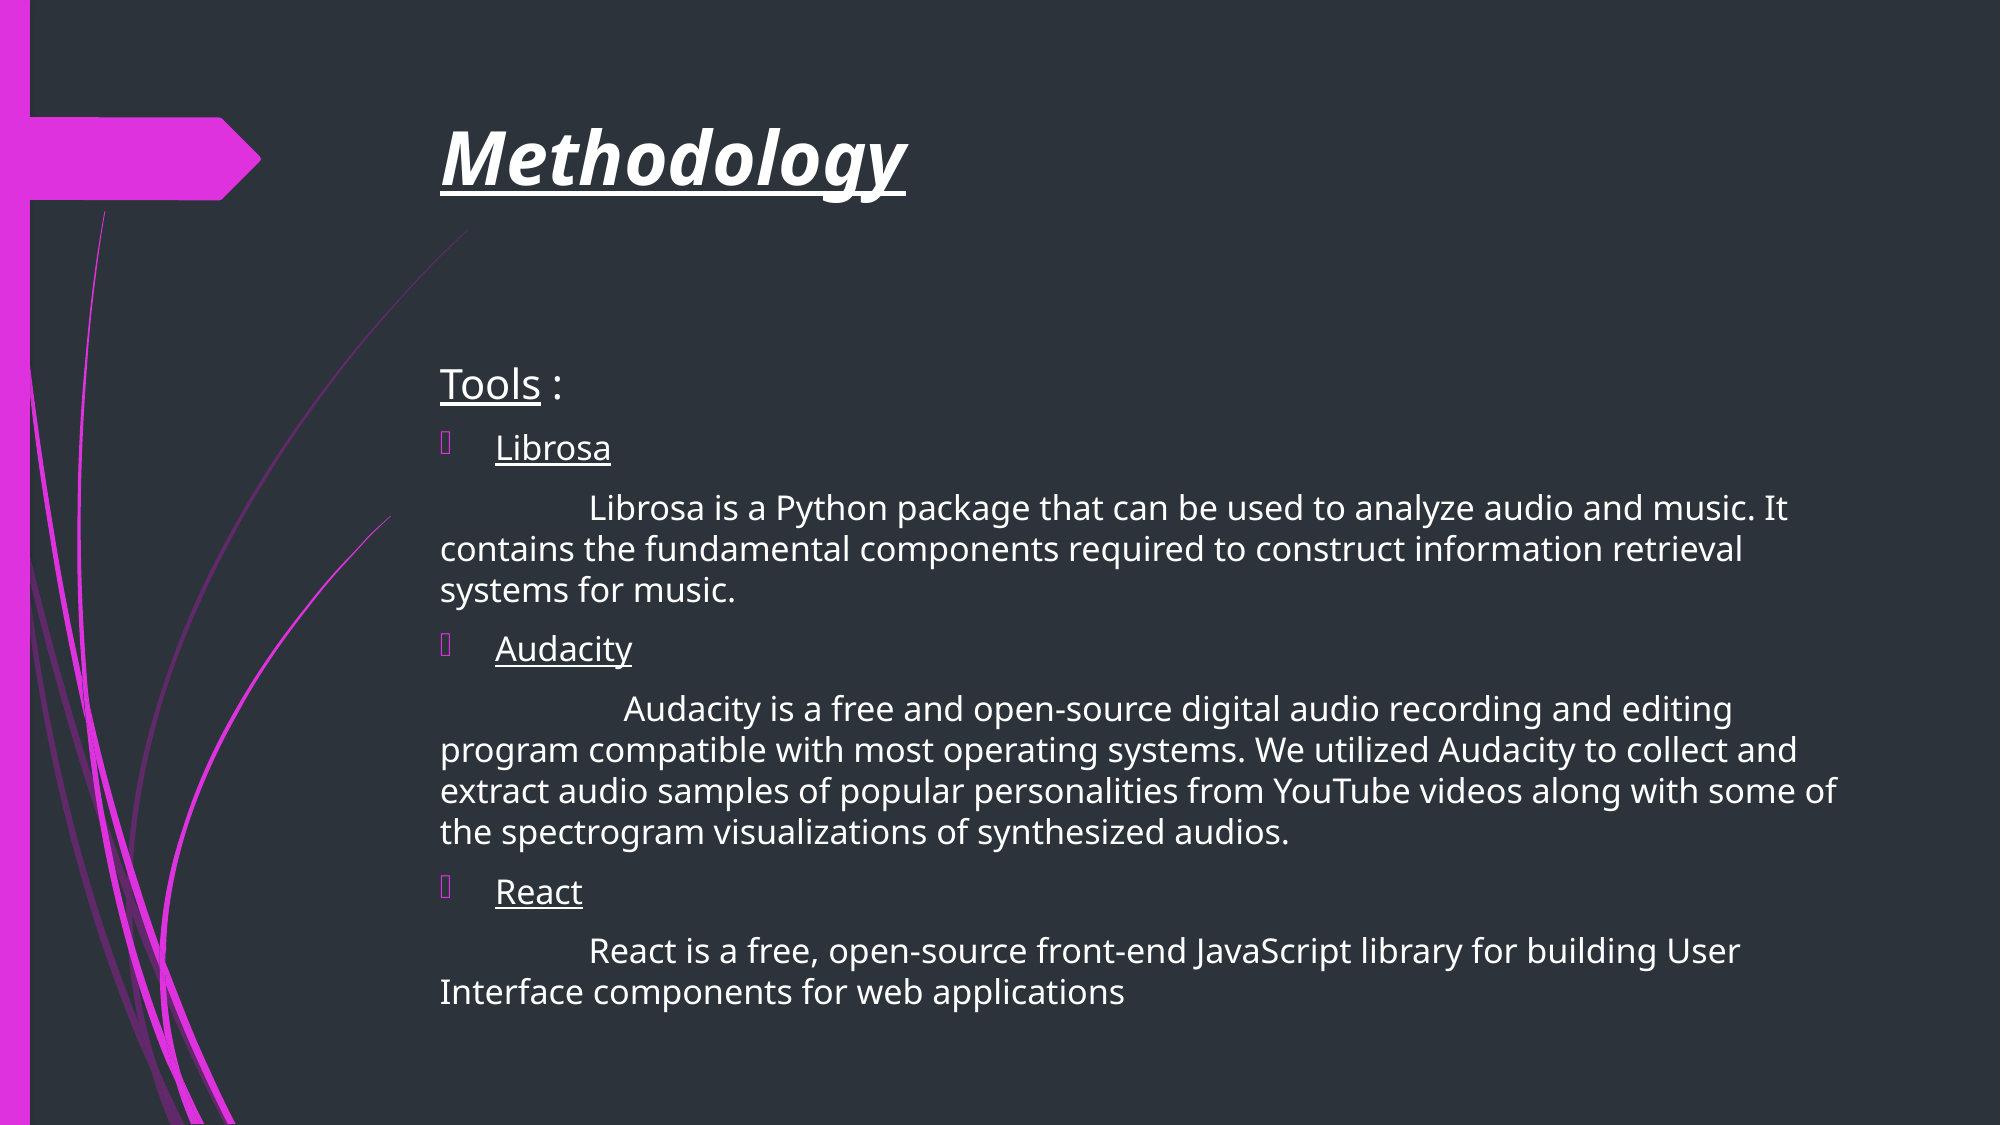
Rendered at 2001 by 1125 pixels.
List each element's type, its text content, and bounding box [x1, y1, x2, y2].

title Methodology [425, 102, 1888, 227]
list Tools : Librosa Librosa is a Python package that can be used to analyze audio and music. It contains the fundamental components required to construct information retrieval systems for music. Audacity Audacity is a free and open-source digital audio recording and editing program compatible with most operating systems. We utilized Audacity to collect and extract audio samples of popular personalities from YouTube videos along with some of the spectrogram visualizations of synthesized audios. React React is a free, open-source front-end JavaScript library for building User Interface components for web applications [424, 350, 1887, 1023]
